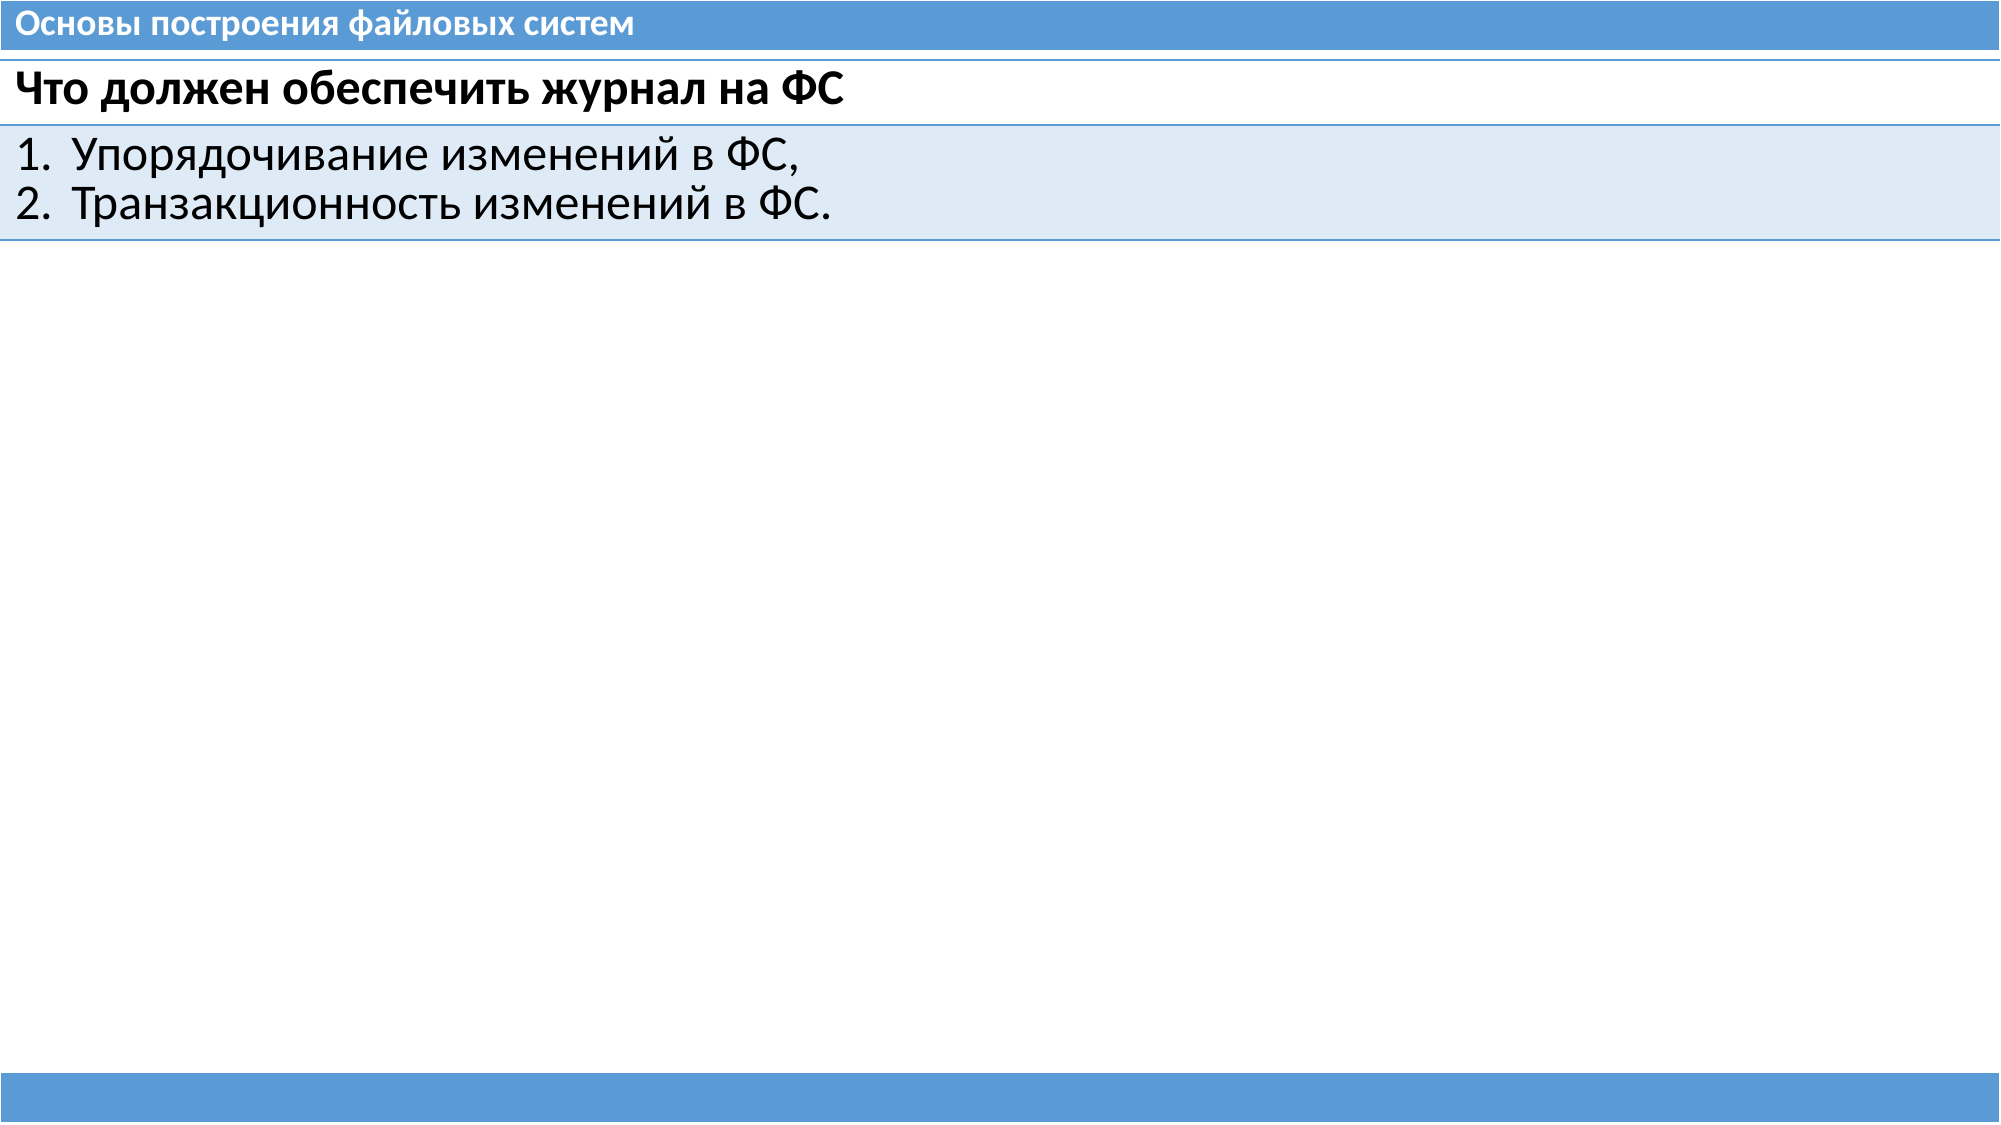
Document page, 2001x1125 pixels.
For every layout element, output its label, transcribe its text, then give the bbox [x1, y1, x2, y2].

table_header [1, 1073, 1999, 1122]
table_header Основы построения файловых систем [1, 1, 1999, 50]
table_header Что должен обеспечить журнал на ФС [0, 61, 2000, 124]
table_cell Упорядочивание изменений в ФС, Транзакционность изменений в ФС. [0, 126, 2000, 239]
